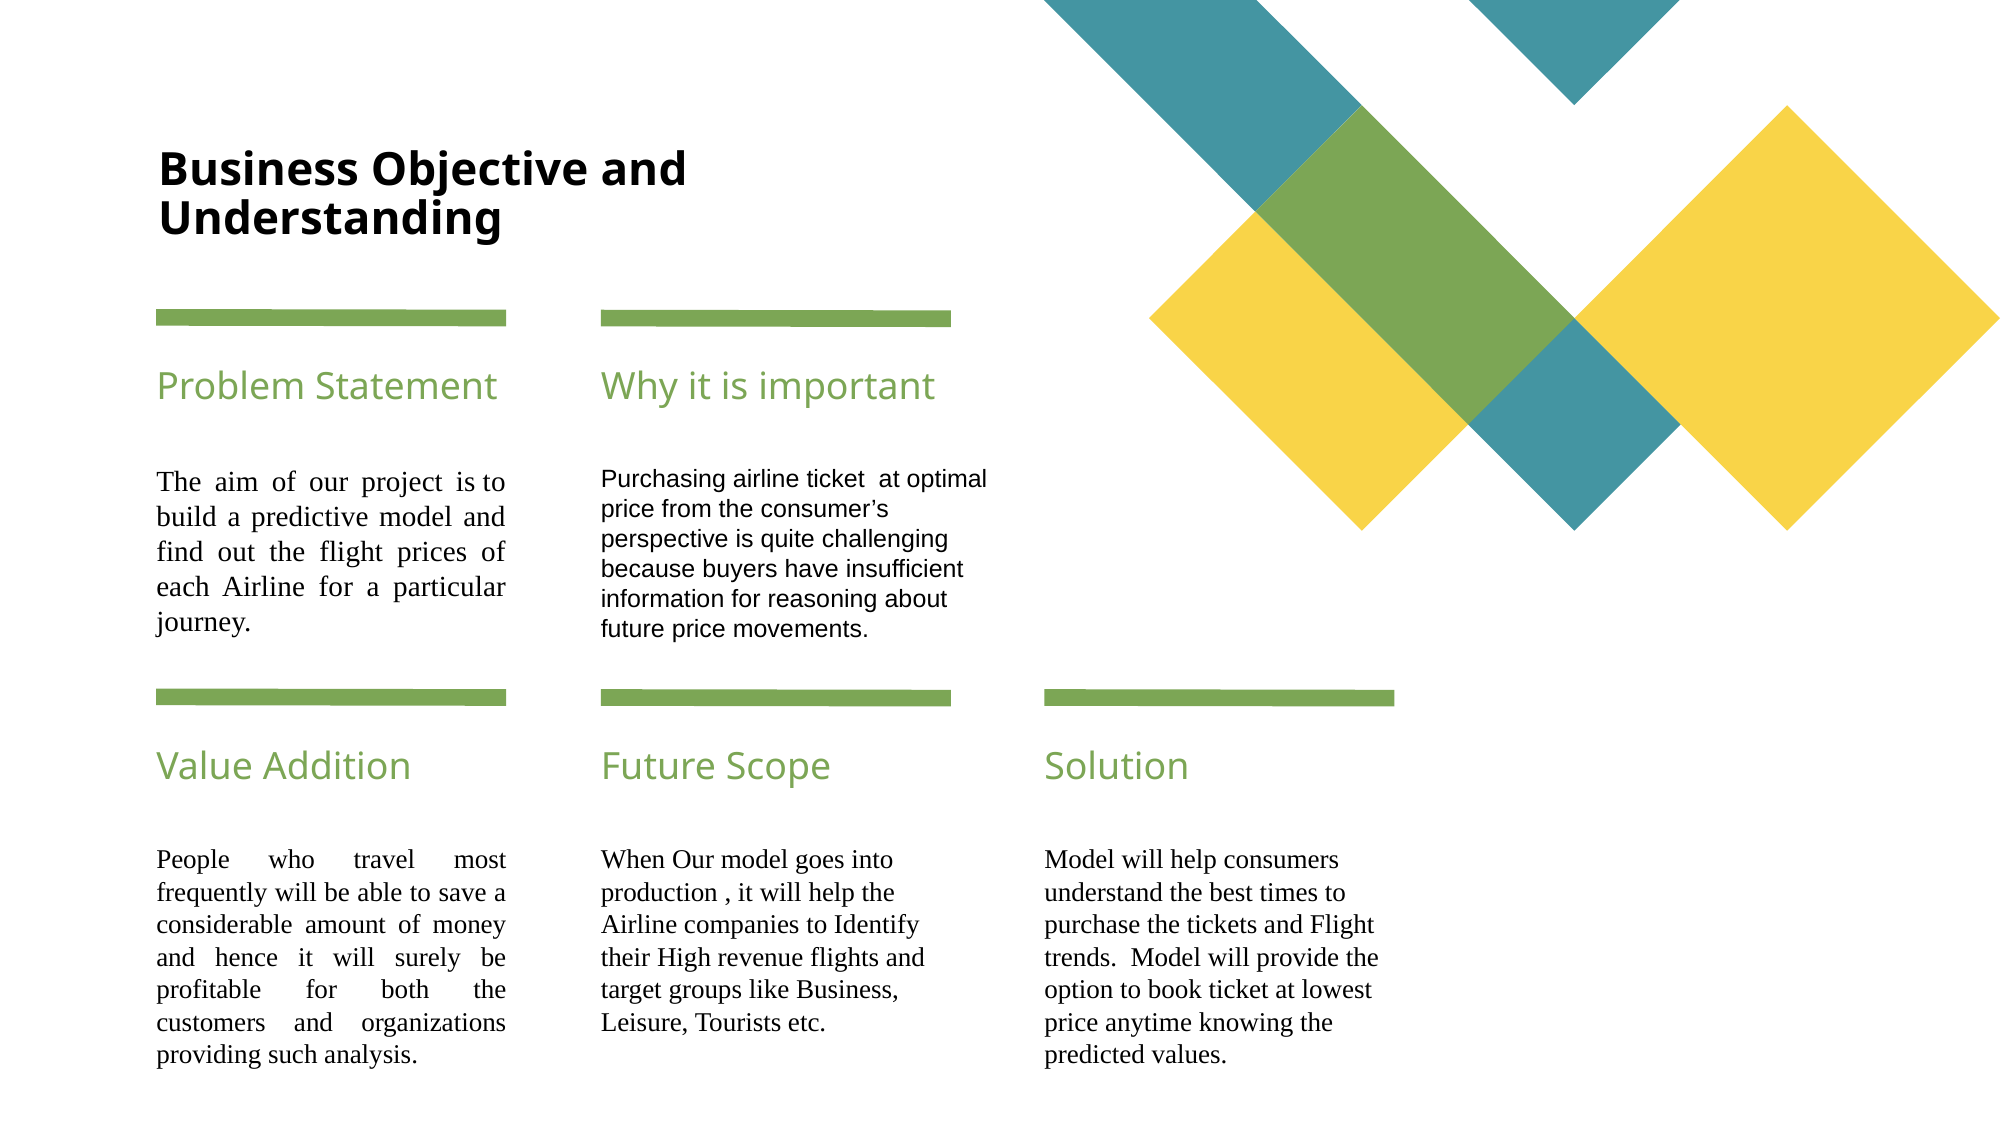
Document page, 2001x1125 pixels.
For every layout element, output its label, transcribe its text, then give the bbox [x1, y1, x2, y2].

list Model will help consumers understand the best times to purchase the tickets and Flight trends. Model will provide the option to book ticket at lowest price anytime knowing the predicted values. [1044, 841, 1394, 975]
list Value Addition [156, 741, 507, 776]
list Future Scope [600, 741, 950, 776]
list Solution [1044, 741, 1394, 776]
list Purchasing airline ticket at optimal price from the consumer’s perspective is quite challenging because buyers have insufficient information for reasoning about future price movements. [600, 462, 1000, 546]
list Why it is important [600, 362, 950, 397]
list People who travel most frequently will be able to save a considerable amount of money and hence it will surely be profitable for both the customers and organizations providing such analysis. [156, 841, 507, 903]
list When Our model goes into production , it will help the Airline companies to Identify their High revenue flights and target groups like Business, Leisure, Tourists etc. [600, 841, 950, 903]
list The aim of our project is to build a predictive model and find out the flight prices of each Airline for a particular journey. [156, 462, 507, 523]
title Business Objective and Understanding [158, 144, 969, 245]
list Problem Statement [156, 362, 507, 397]
